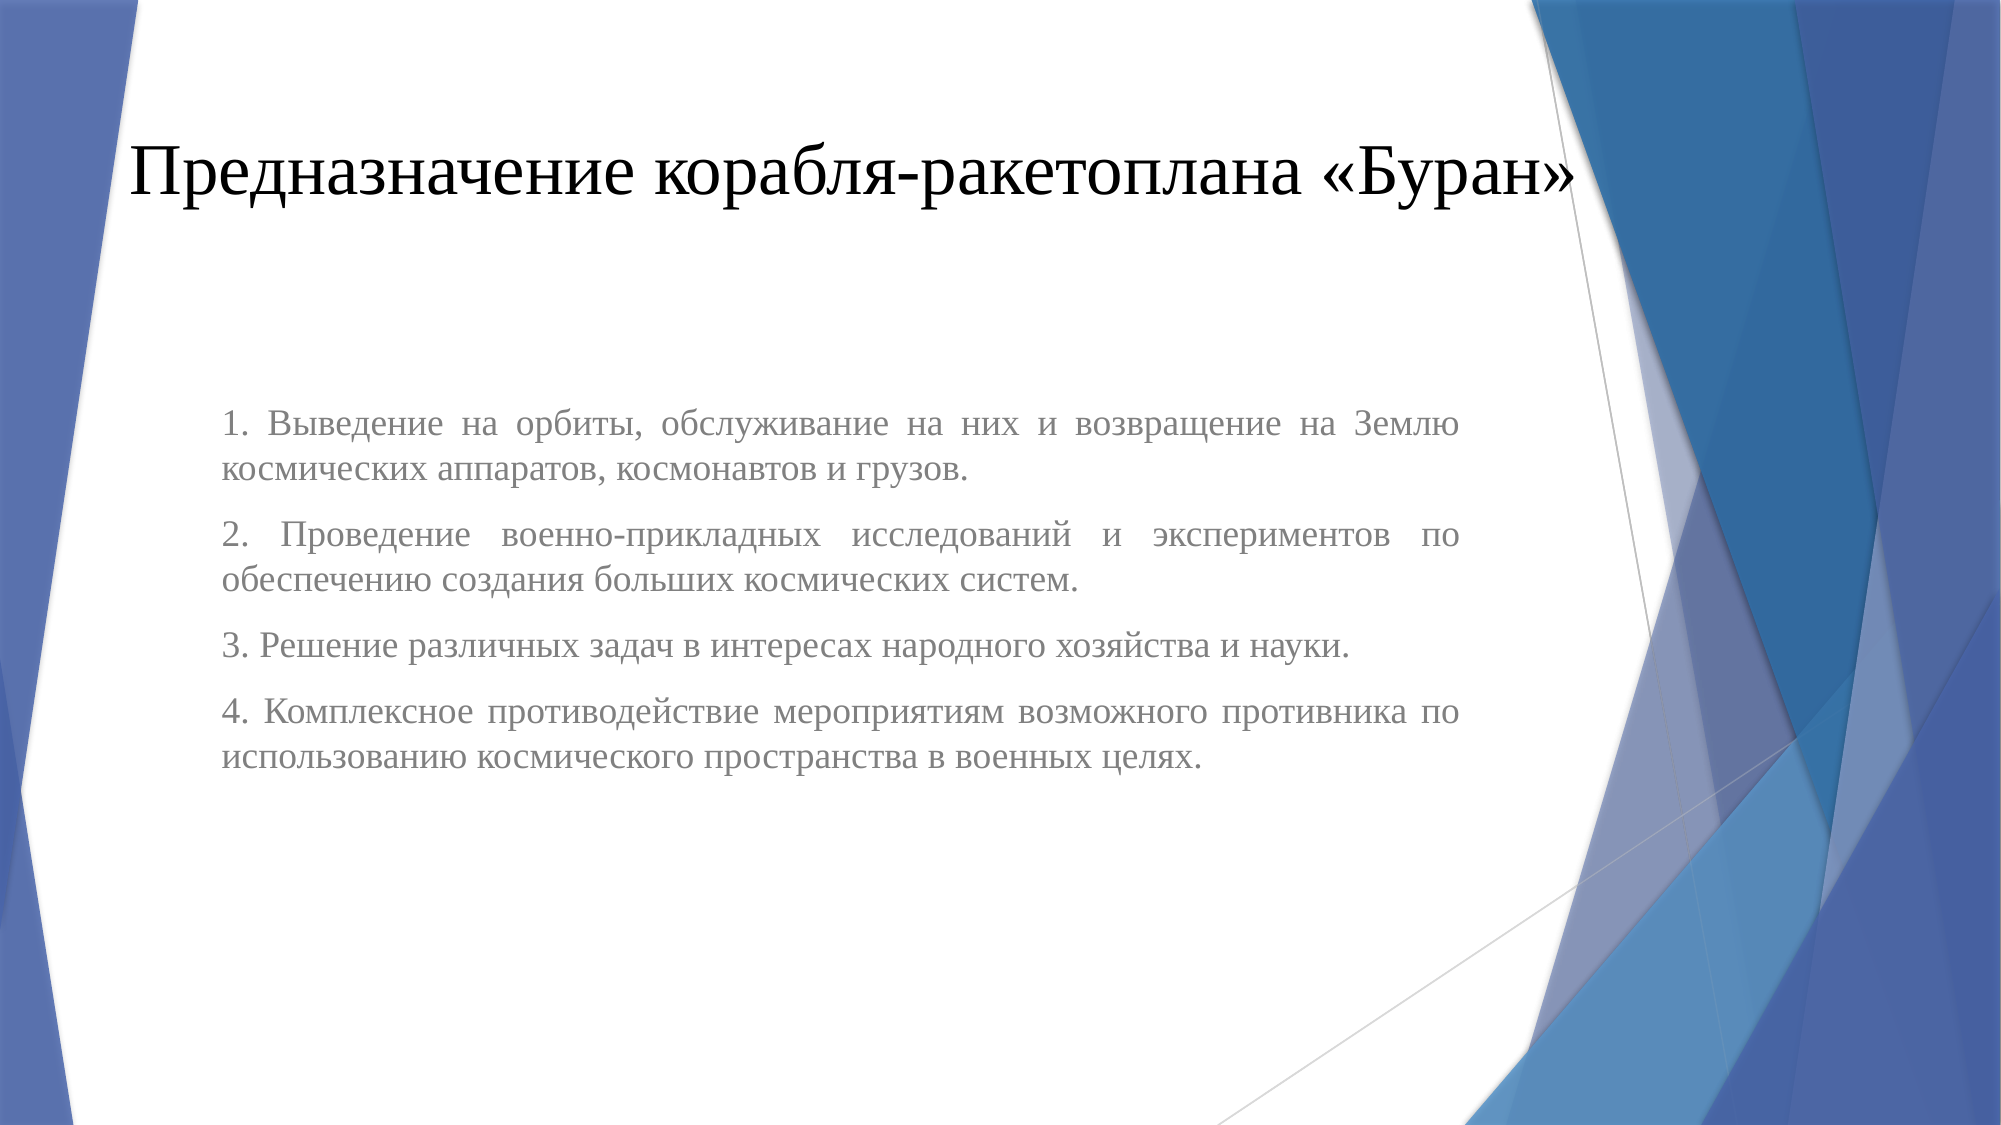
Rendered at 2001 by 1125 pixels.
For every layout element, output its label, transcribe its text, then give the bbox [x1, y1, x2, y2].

subtitle 1. Выведение на орбиты, обслуживание на них и возвращение на Землю космических аппаратов, космонавтов и грузов. 2. Проведение военно-прикладных исследований и экспериментов по обеспечению создания больших космических систем. 3. Решение различных задач в интересах народного хозяйства и науки. 4. Комплексное противодействие мероприятиям возможного противника по использованию космического пространства в военных целях. [206, 324, 1477, 987]
title Предназначение корабля-ракетоплана «Буран» [94, 111, 1595, 217]
